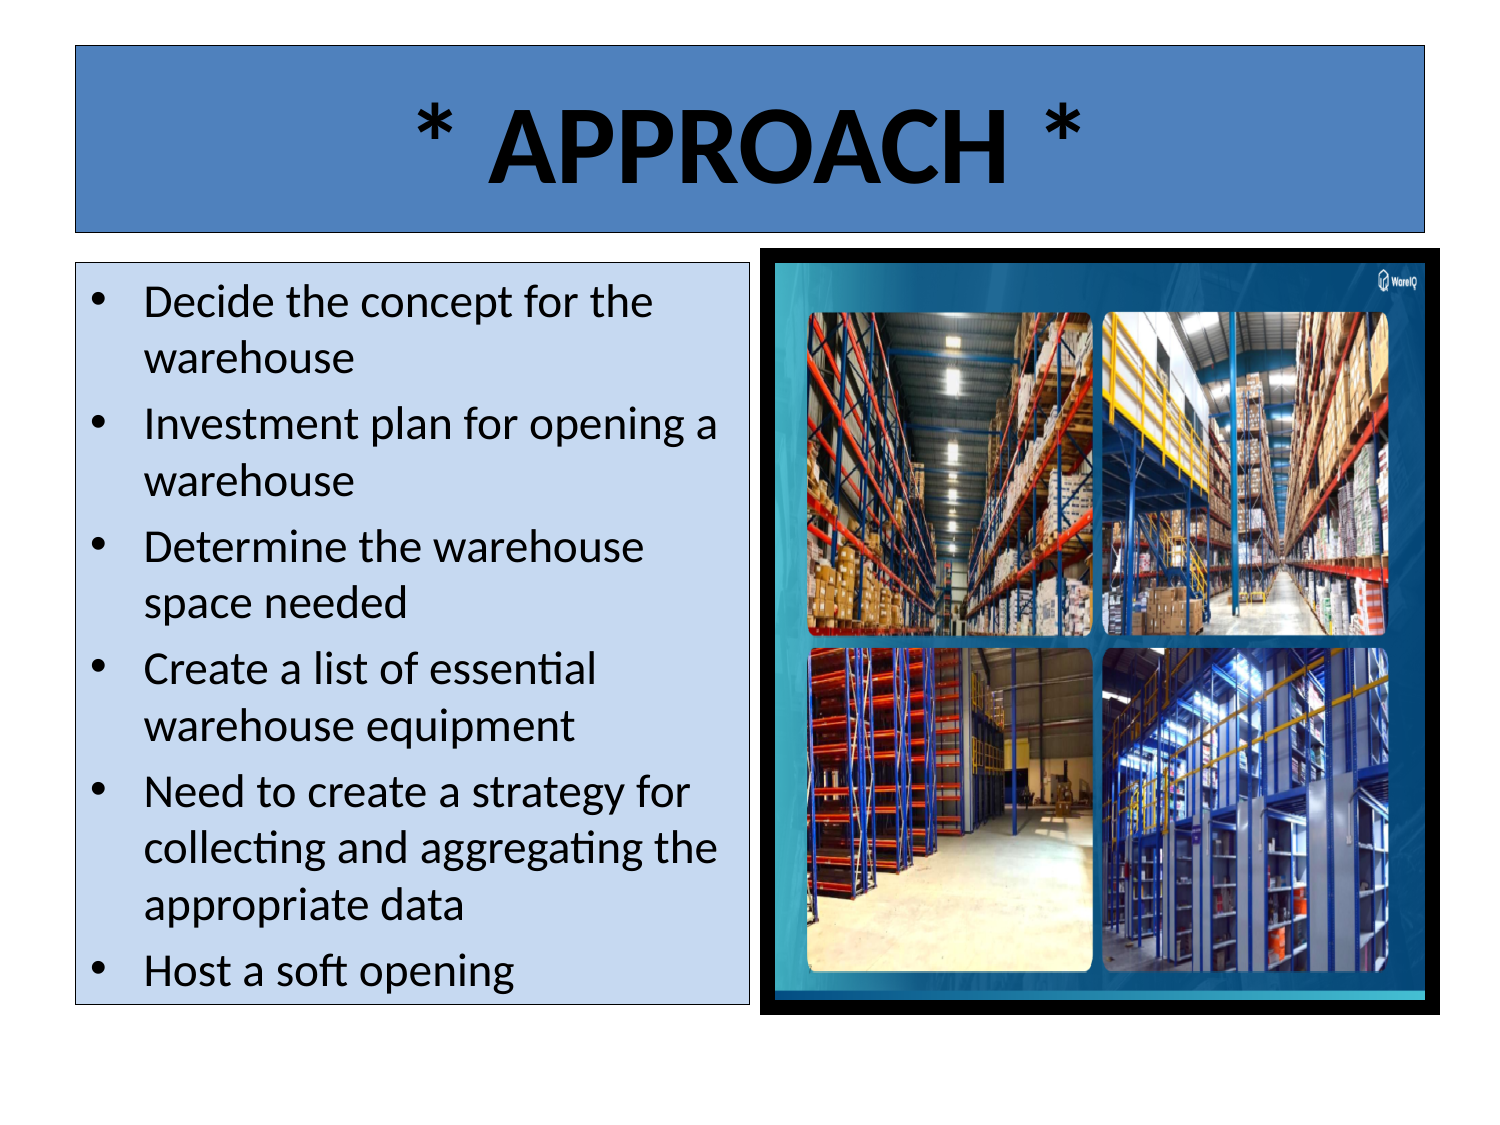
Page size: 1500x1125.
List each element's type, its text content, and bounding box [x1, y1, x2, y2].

title * APPROACH * [75, 45, 1425, 233]
list Decide the concept for the warehouse Investment plan for opening a warehouse Determine the warehouse space needed Create a list of essential warehouse equipment Need to create a strategy for collecting and aggregating the appropriate data Host a soft opening [75, 262, 750, 1005]
picture [774, 262, 1426, 1001]
